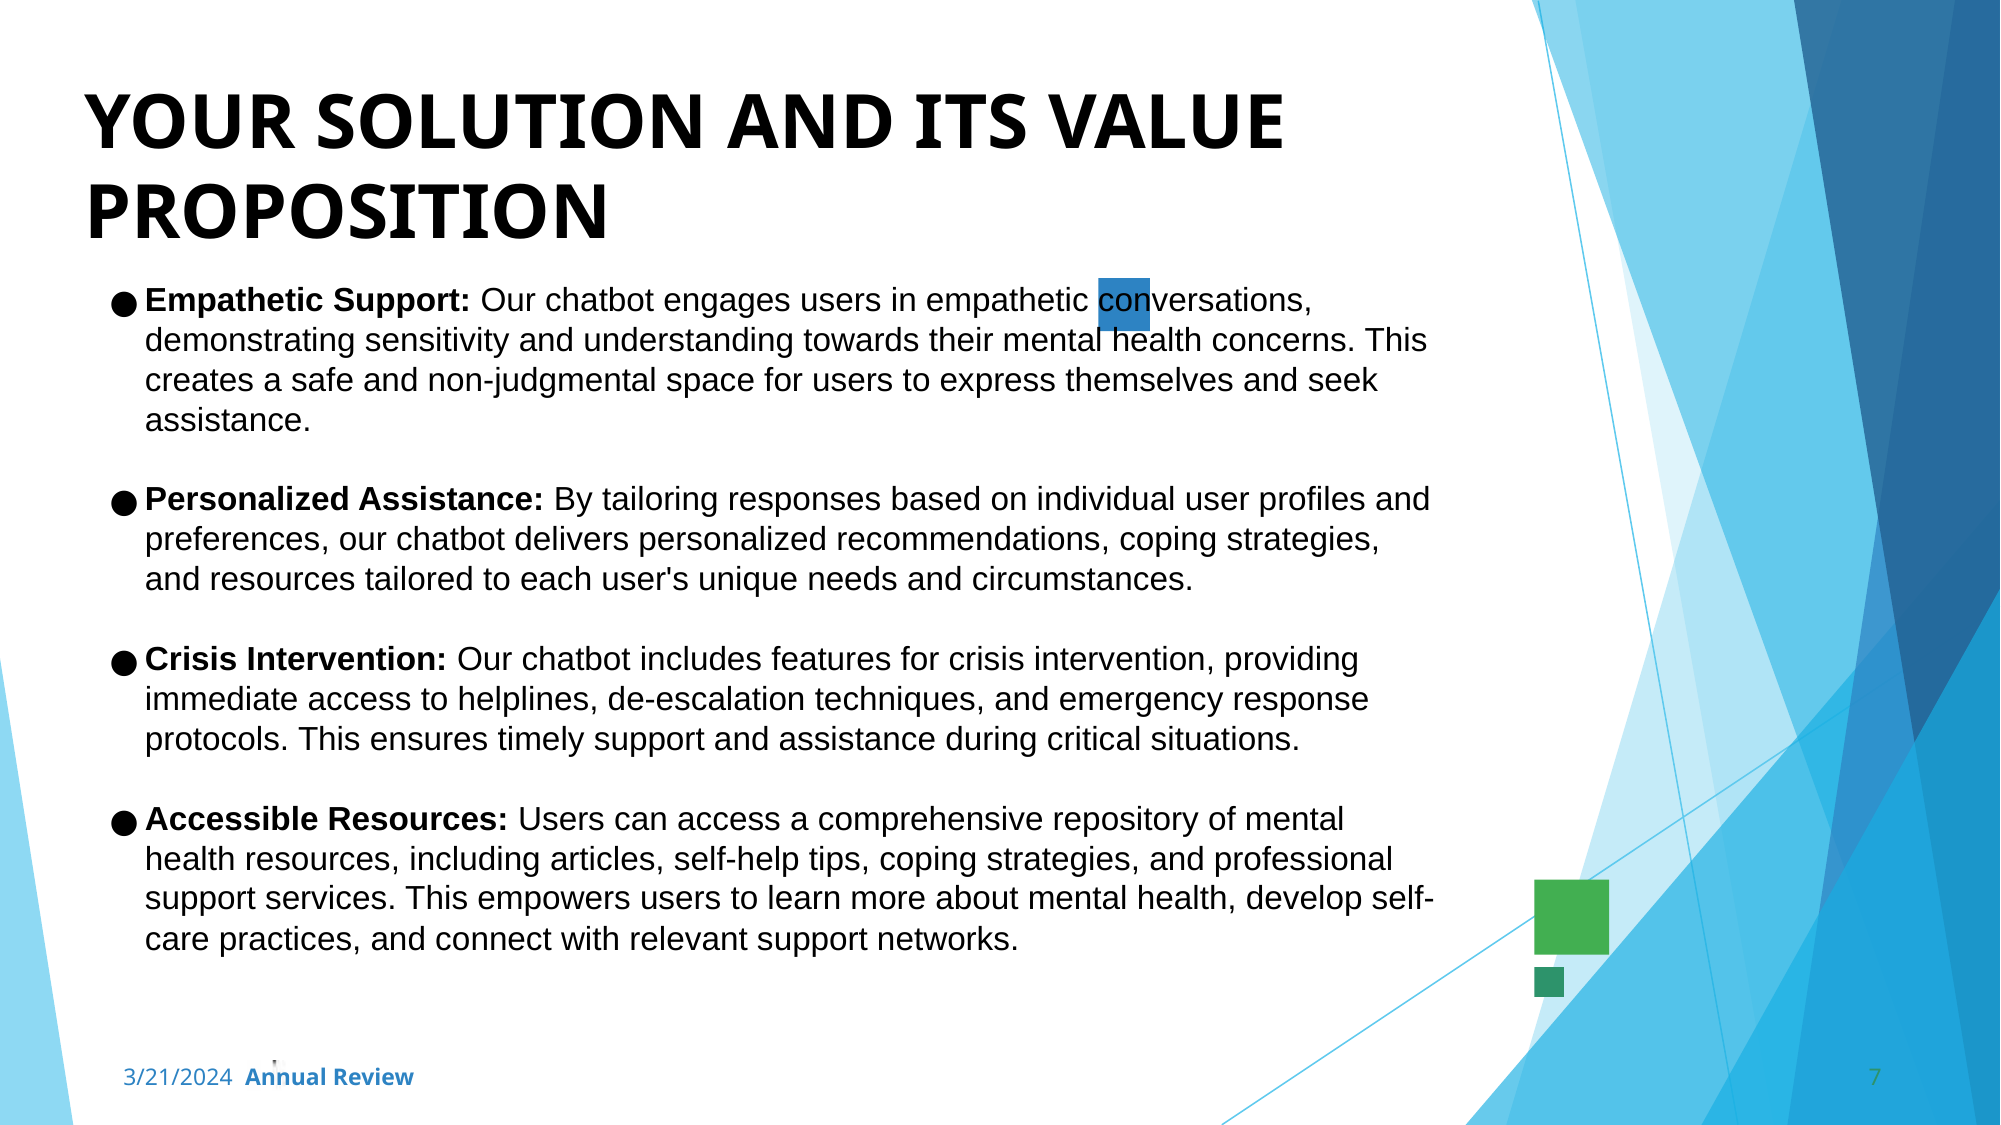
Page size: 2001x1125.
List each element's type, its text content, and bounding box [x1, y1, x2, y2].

text_box [1534, 967, 1564, 997]
picture [110, 1060, 463, 1094]
text_box [1534, 879, 1610, 955]
text_box YOUR SOLUTION AND ITS VALUE PROPOSITION [82, 70, 1685, 261]
text_box <number> [1862, 1061, 1887, 1125]
text_box Empathetic Support: Our chatbot engages users in empathetic conversations, demonstrating sensitivity and understanding towards their mental health concerns. This creates a safe and non-judgmental space for users to express themselves and seek assistance. Personalized Assistance: By tailoring responses based on individual user profiles and preferences, our chatbot delivers personalized recommendations, coping strategies, and resources tailored to each user's unique needs and circumstances. Crisis Intervention: Our chatbot includes features for crisis intervention, providing immediate access to helplines, de-escalation techniques, and emergency response protocols. This ensures timely support and assistance during critical situations. Accessible Resources: Users can access a comprehensive repository of mental health resources, including articles, self-help tips, coping strategies, and professional support services. This empowers users to learn more about mental health, develop self-care practices, and connect with relevant support networks. [109, 205, 1446, 996]
